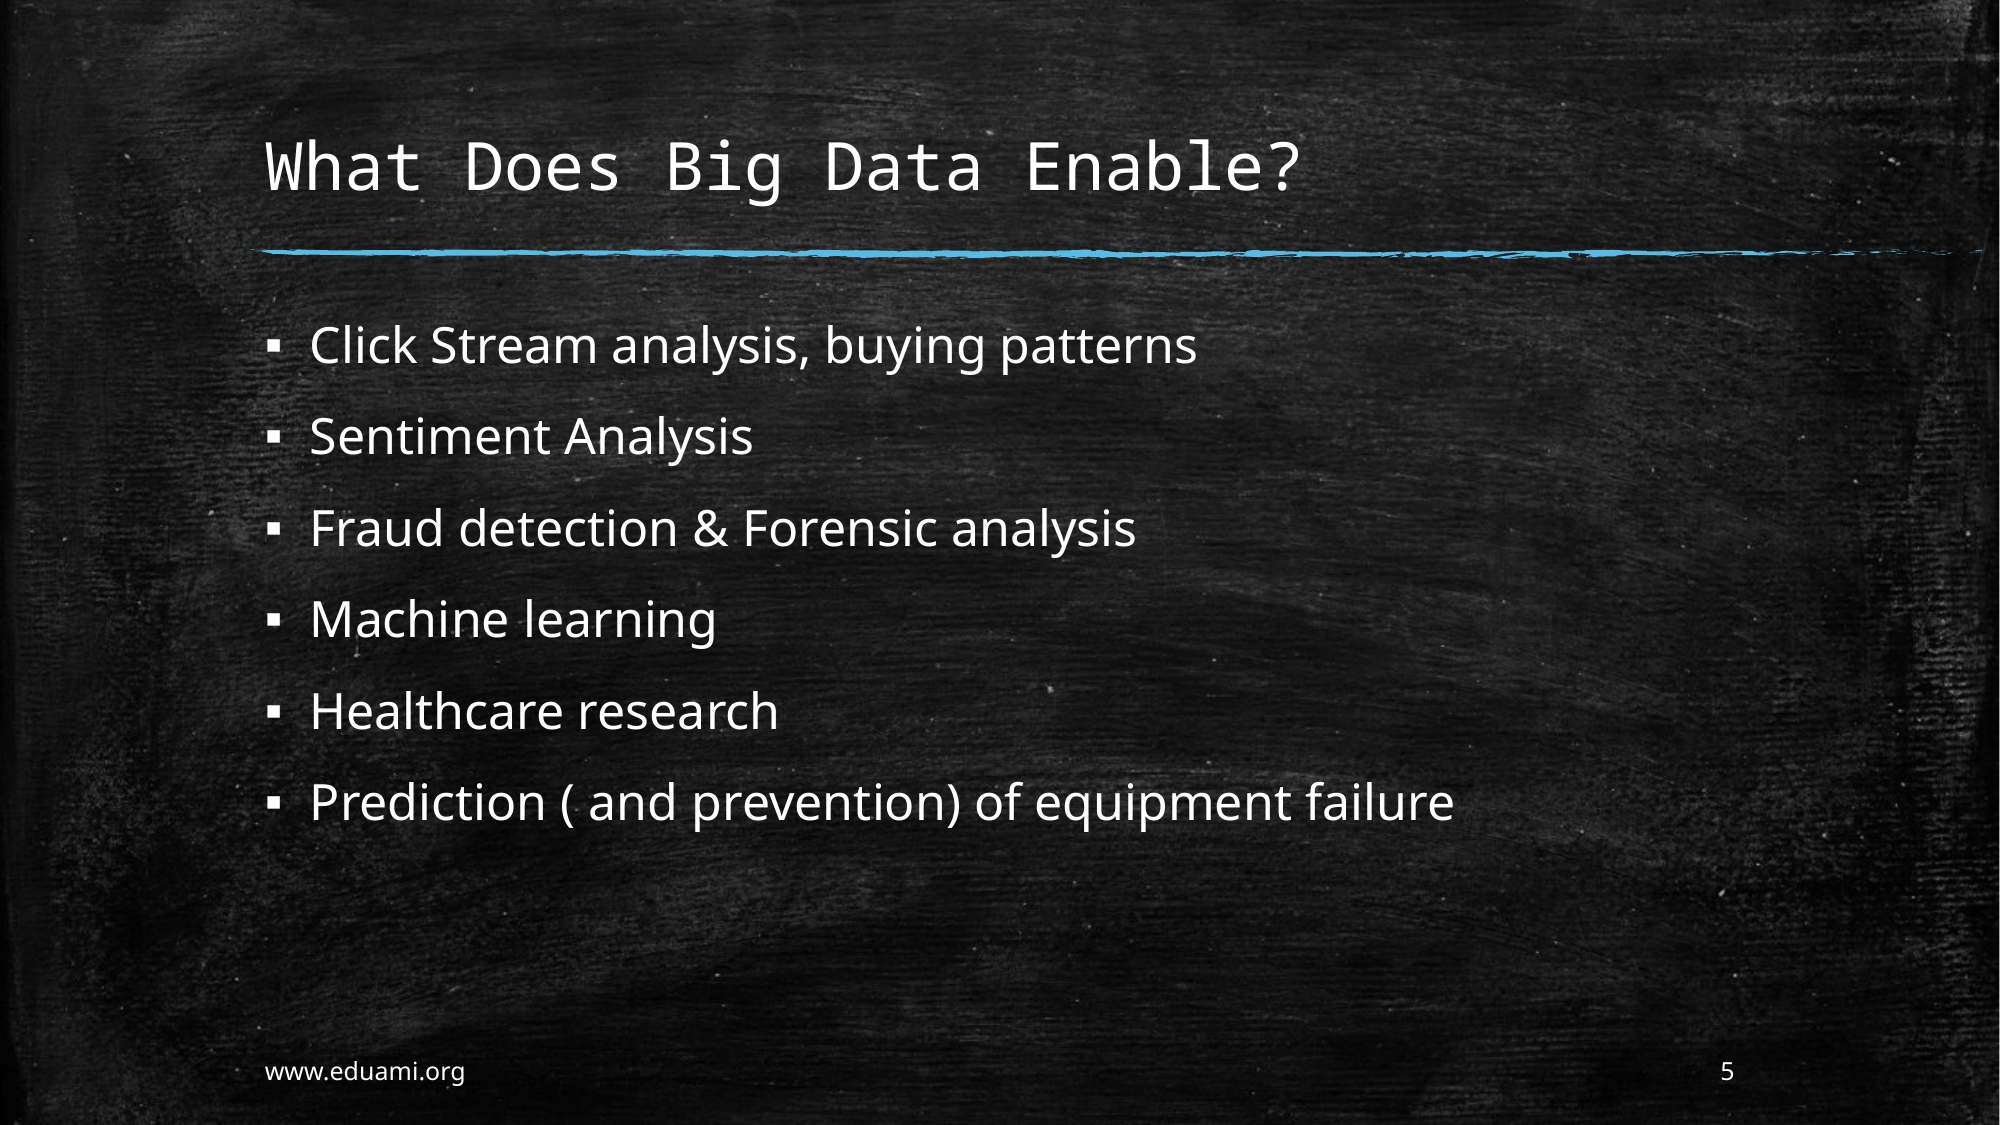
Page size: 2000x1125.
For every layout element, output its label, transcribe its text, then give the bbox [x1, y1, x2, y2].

slide_number 5 [1562, 1050, 1750, 1096]
list Click Stream analysis, buying patterns Sentiment Analysis Fraud detection & Forensic analysis Machine learning Healthcare research Prediction ( and prevention) of equipment failure [249, 312, 1750, 1013]
footer www.eduami.org [249, 1050, 1288, 1096]
title What Does Big Data Enable? [249, 45, 1750, 213]
